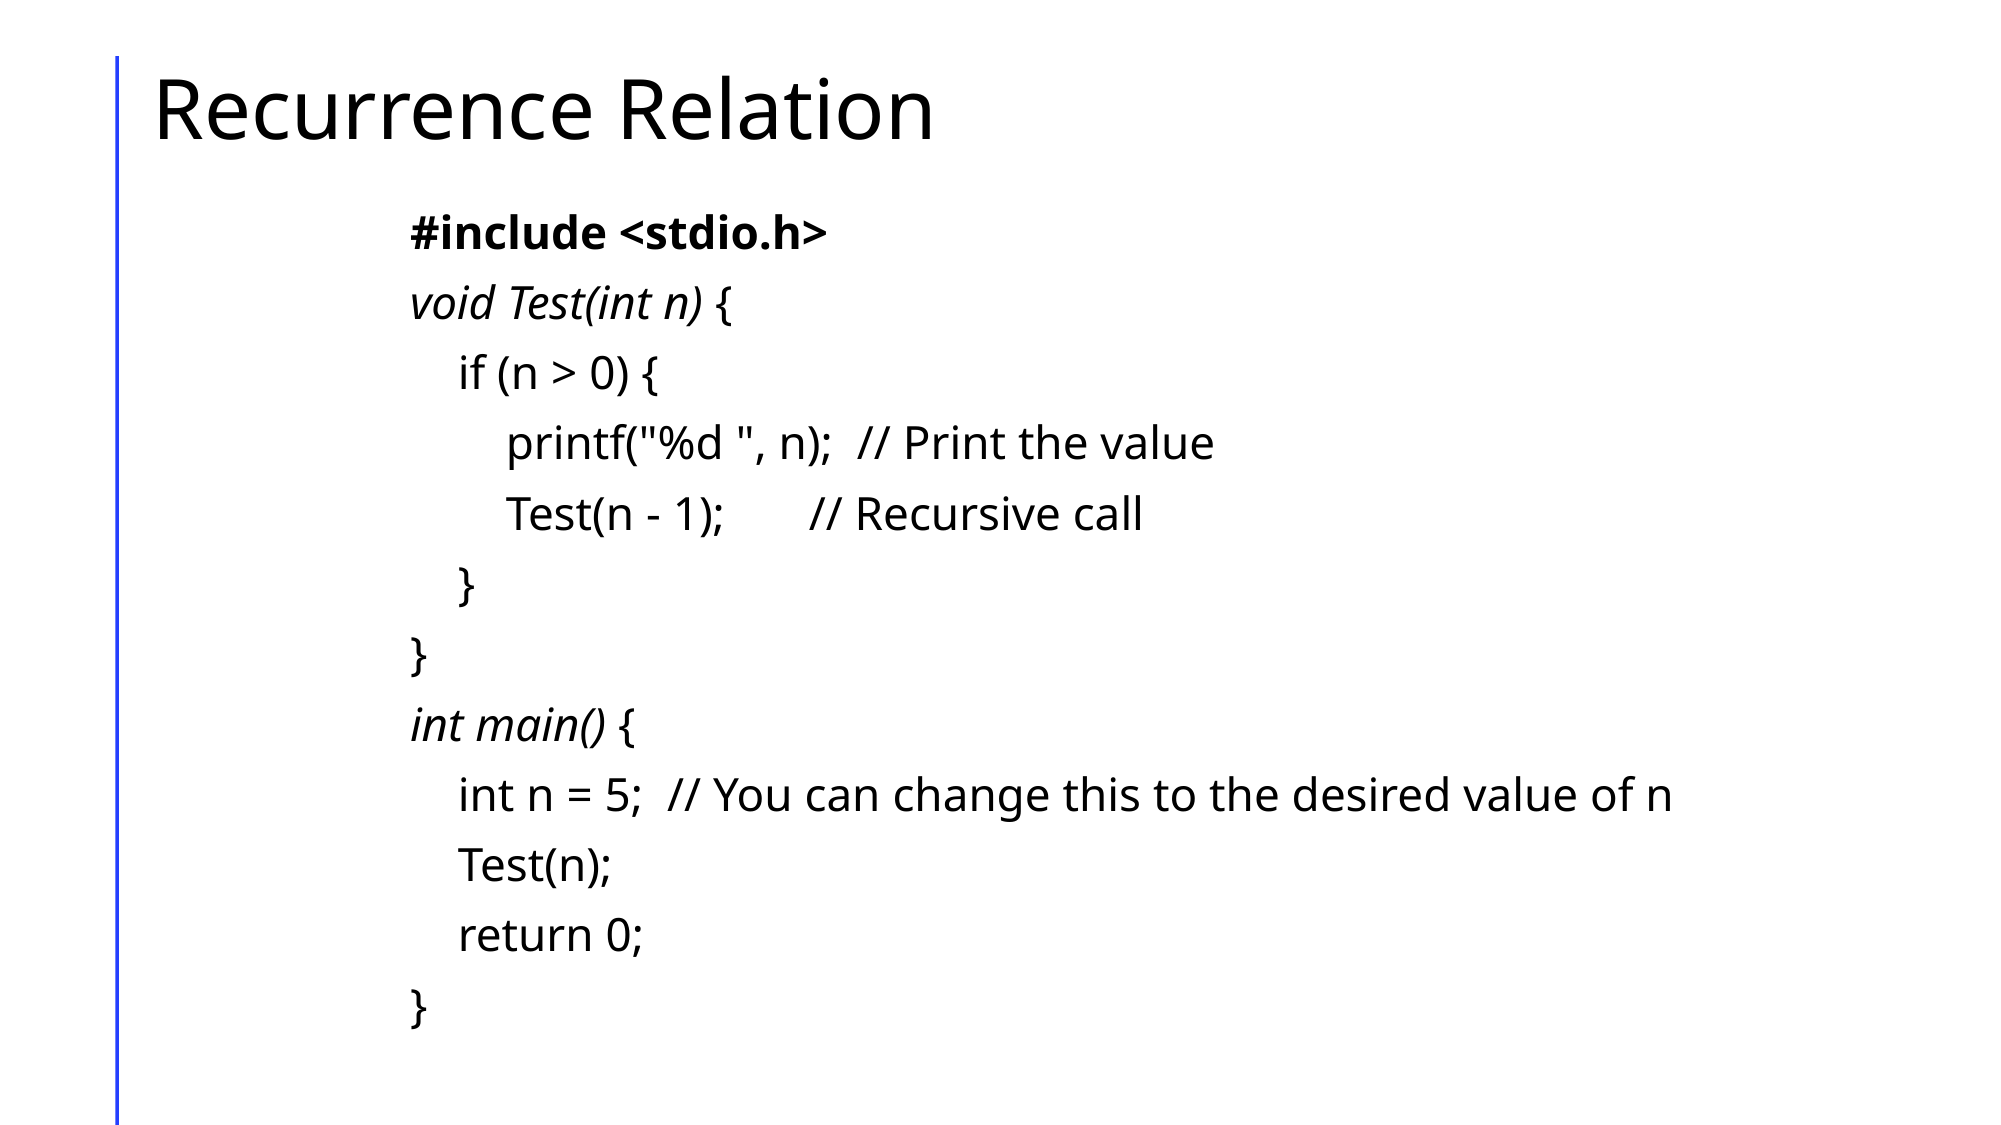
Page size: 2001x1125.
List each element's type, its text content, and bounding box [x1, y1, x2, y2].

title Recurrence Relation [137, 59, 1863, 166]
list #include <stdio.h> void Test(int n) { if (n > 0) { printf("%d ", n); // Print the value Test(n - 1); // Recursive call } } int main() { int n = 5; // You can change this to the desired value of n Test(n); return 0; } [394, 202, 1828, 1098]
